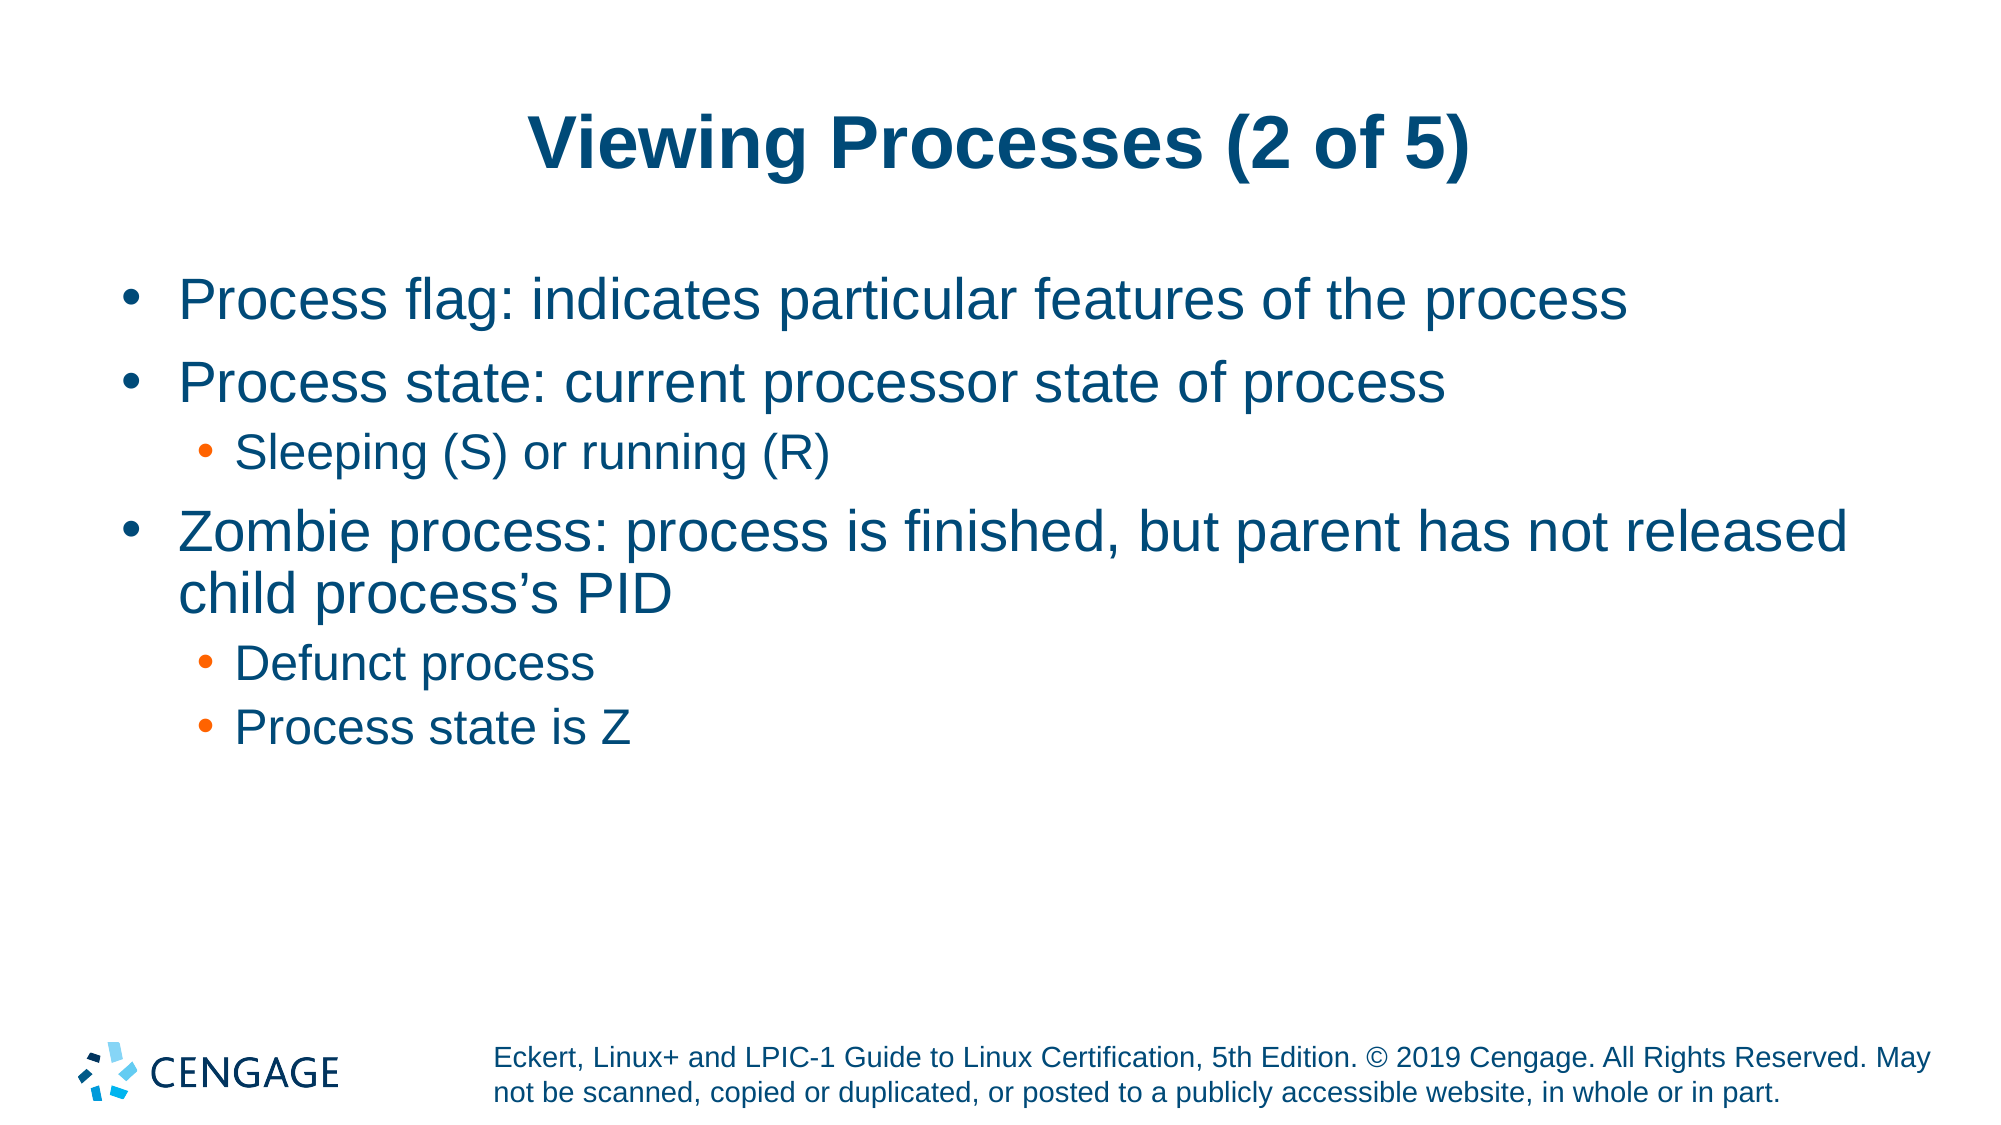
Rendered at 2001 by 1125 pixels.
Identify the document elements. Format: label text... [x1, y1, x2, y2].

list Process flag: indicates particular features of the process Process state: current processor state of process Sleeping (S) or running (R) Zombie process: process is finished, but parent has not released child process’s PID Defunct process Process state is Z [121, 268, 1880, 990]
picture [78, 1042, 338, 1101]
title Viewing Processes (2 of 5) [137, 103, 1863, 265]
